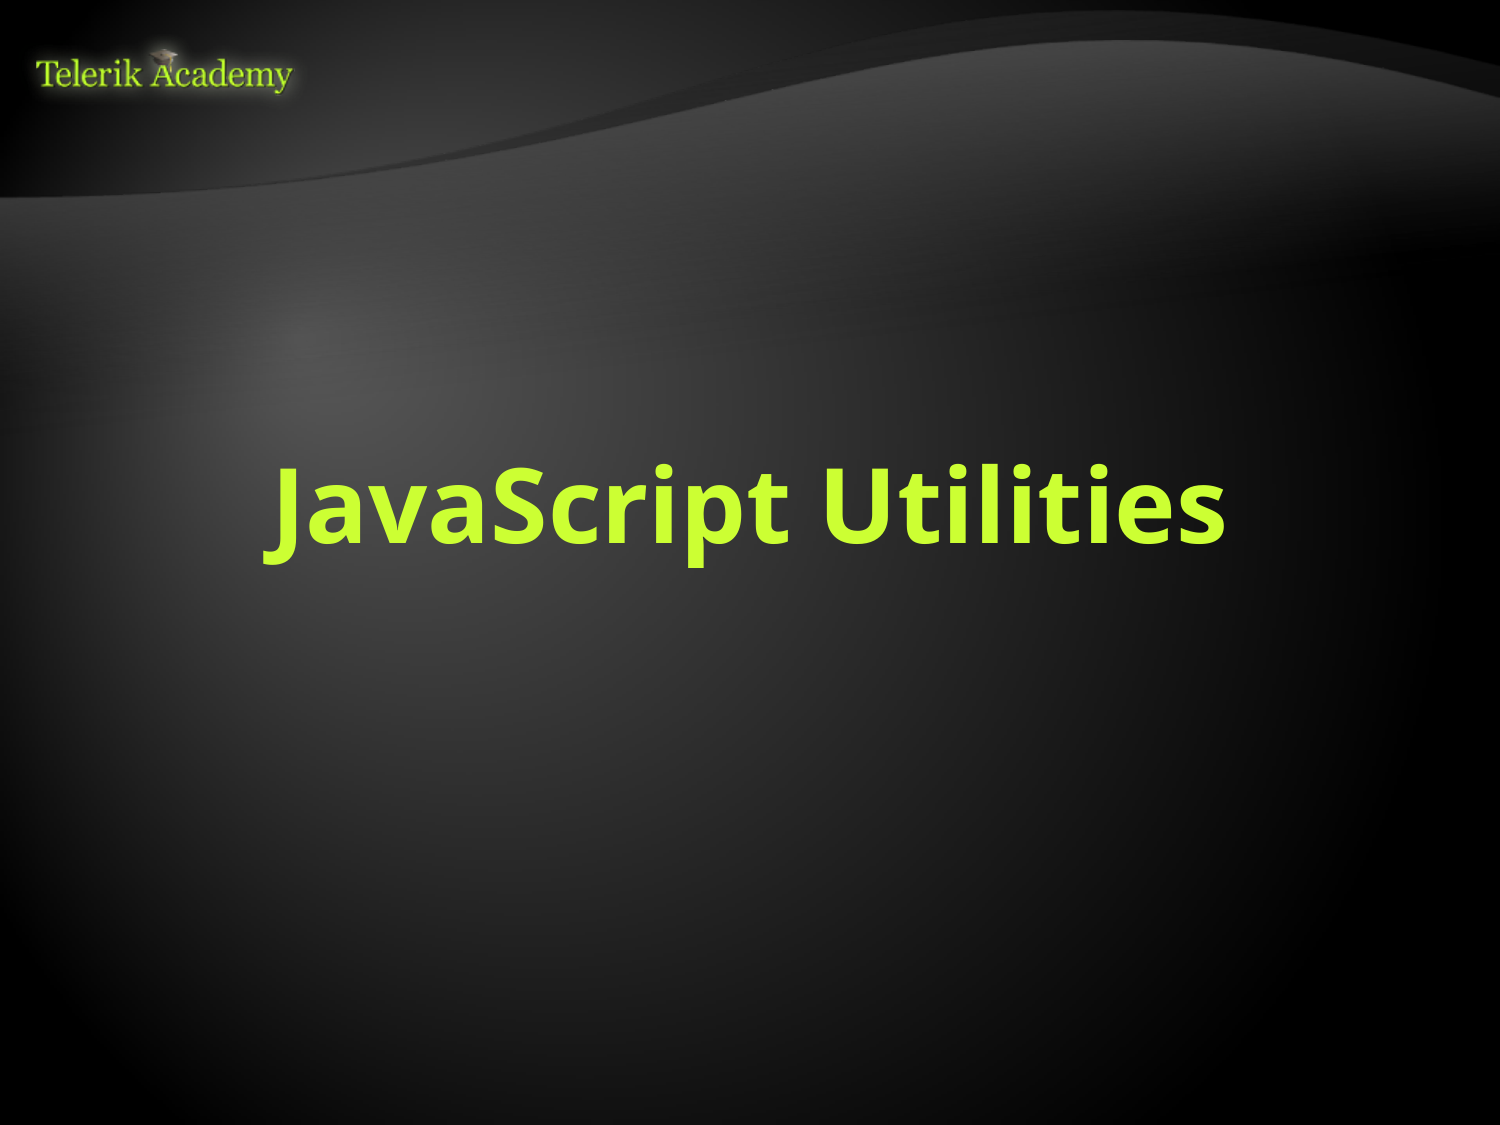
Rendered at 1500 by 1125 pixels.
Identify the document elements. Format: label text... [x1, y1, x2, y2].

picture [0, 0, 1500, 1125]
title JavaScript Utilities [99, 450, 1400, 563]
